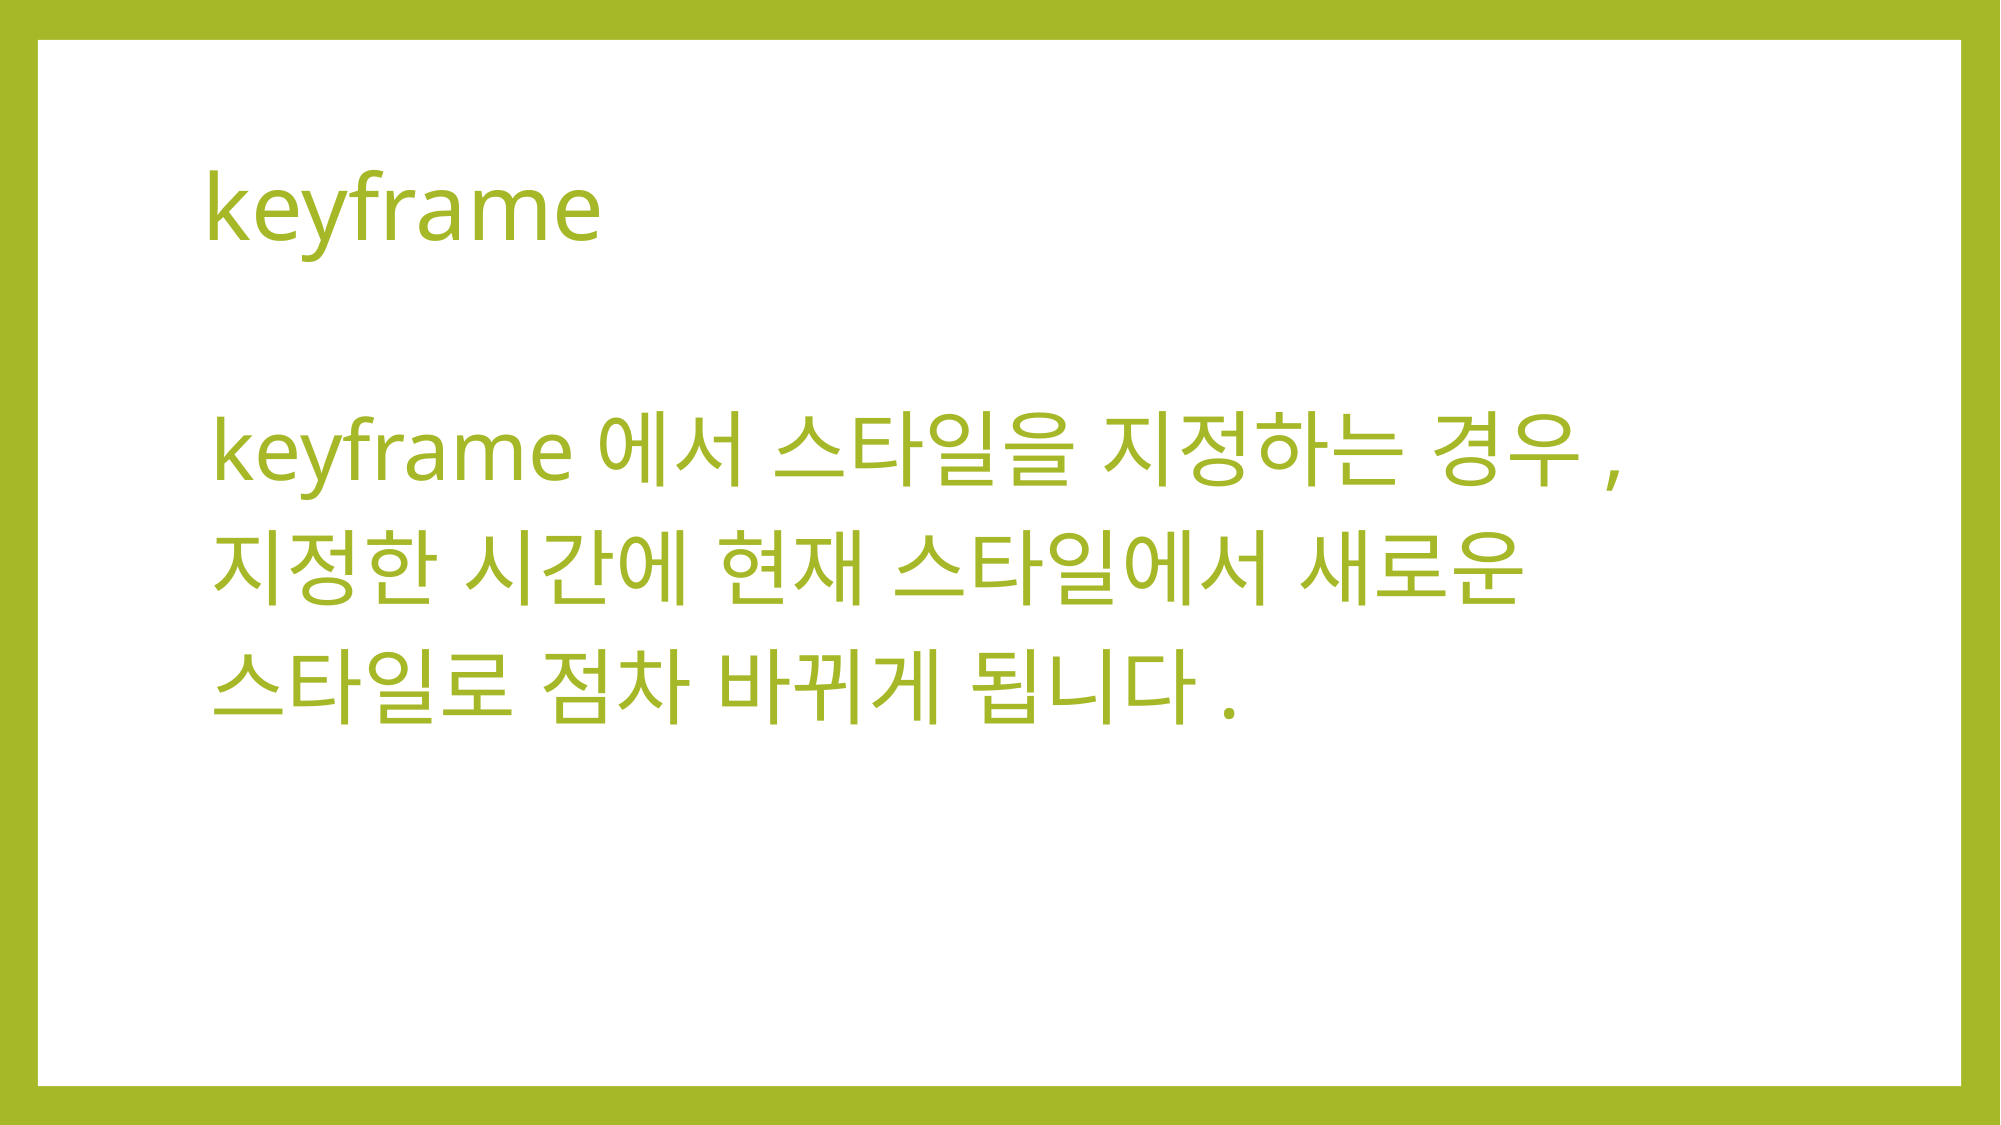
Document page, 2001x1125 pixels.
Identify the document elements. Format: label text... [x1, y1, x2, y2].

list keyframe에서 스타일을 지정하는 경우, 지정한 시간에 현재 스타일에서 새로운 스타일로 점차 바뀌게 됩니다. [187, 400, 1808, 956]
title keyframe [187, 99, 1808, 323]
